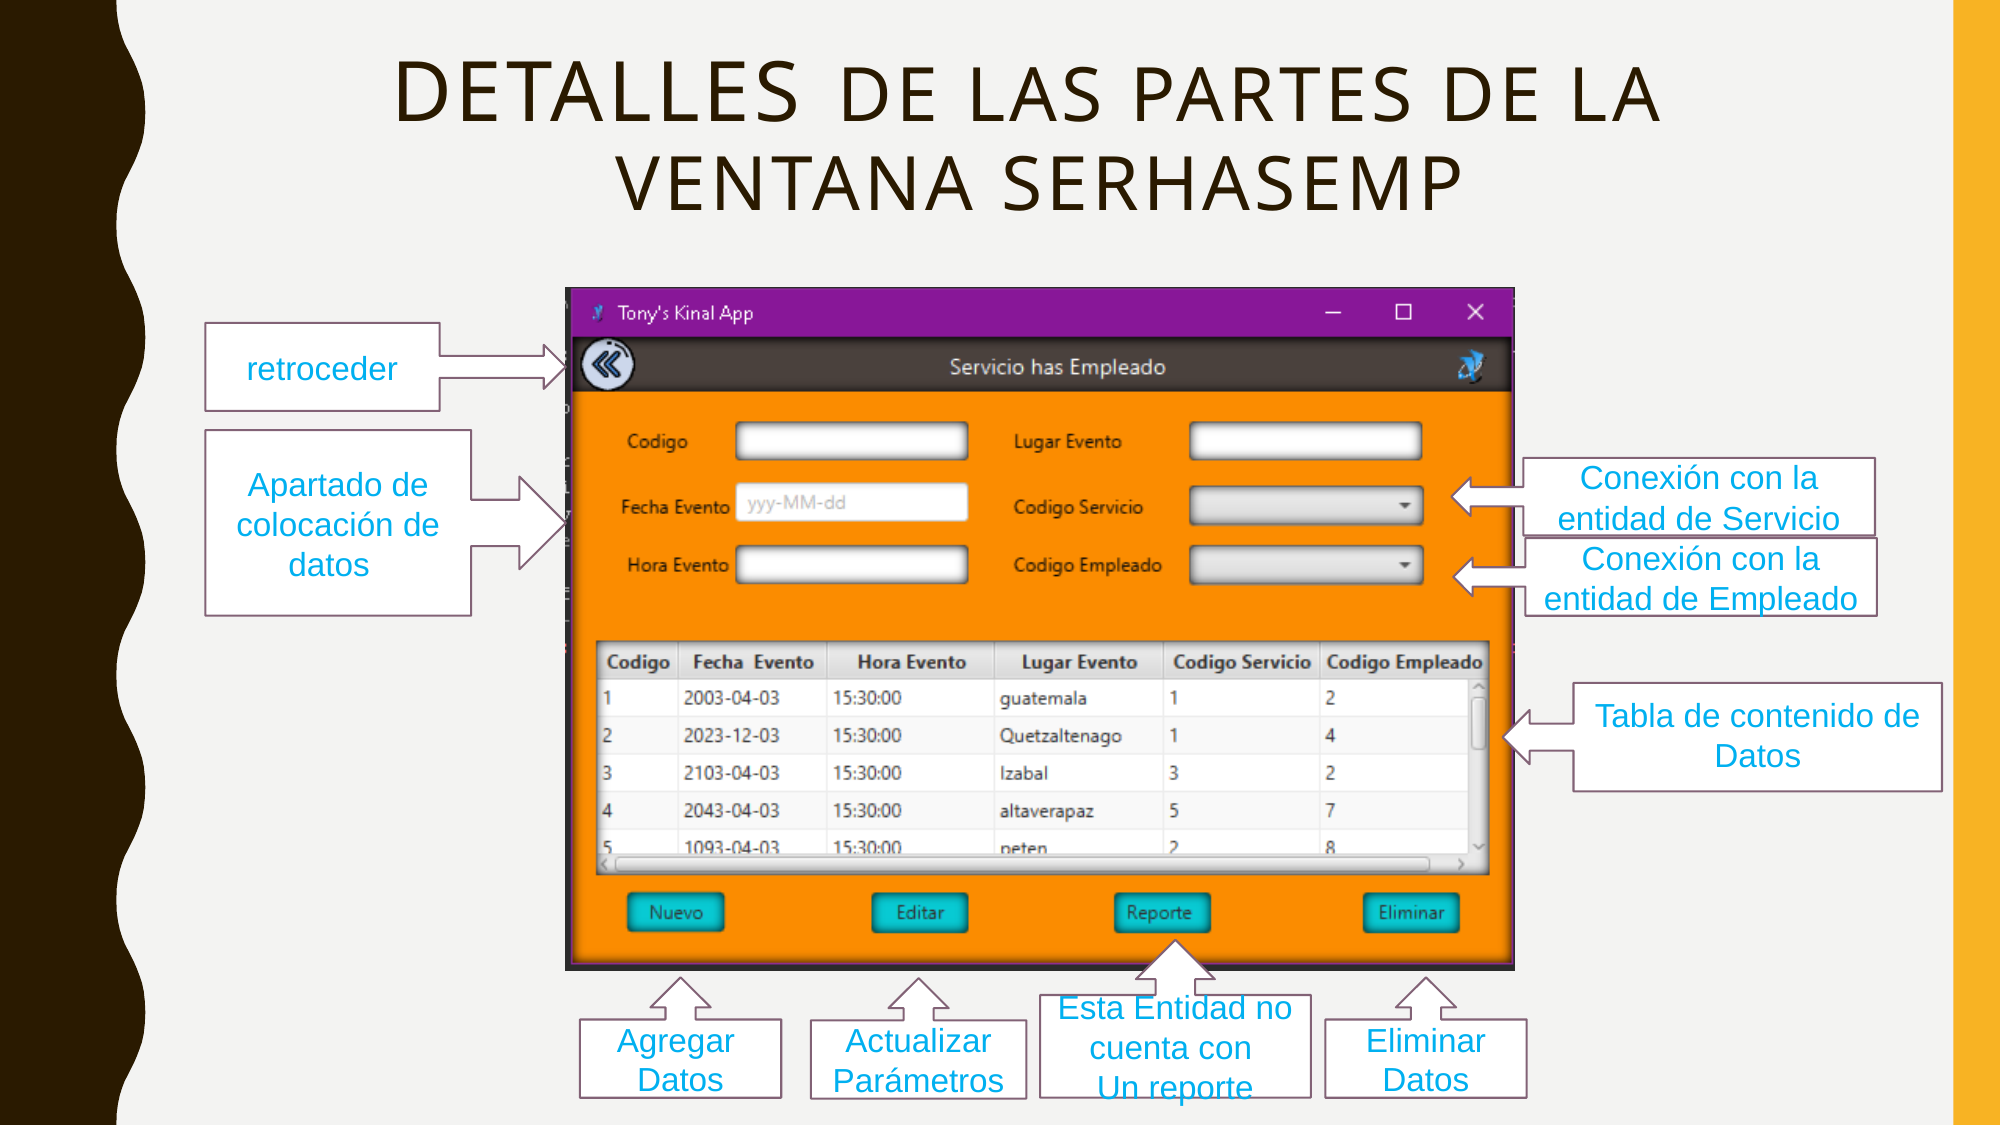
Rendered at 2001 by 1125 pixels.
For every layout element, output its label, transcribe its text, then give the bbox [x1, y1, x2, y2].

text_box Apartado de colocación de datos [204, 429, 565, 617]
text_box retroceder [204, 321, 565, 412]
text_box Eliminar Datos [1324, 976, 1528, 1099]
text_box Conexión con la entidad de Empleado [1515, 537, 1878, 617]
text_box Actualizar Parámetros [809, 977, 1028, 1100]
text_box Agregar Datos [578, 976, 783, 1099]
text_box Tabla de contenido de Datos [1515, 681, 1944, 793]
picture [565, 287, 1515, 971]
text_box Esta Entidad no cuenta con Un reporte [1039, 971, 1312, 1099]
text_box Conexión con la entidad de Servicio [1515, 456, 1877, 537]
title Detalles de las Partes de la ventana serhasemp [205, 16, 1875, 262]
